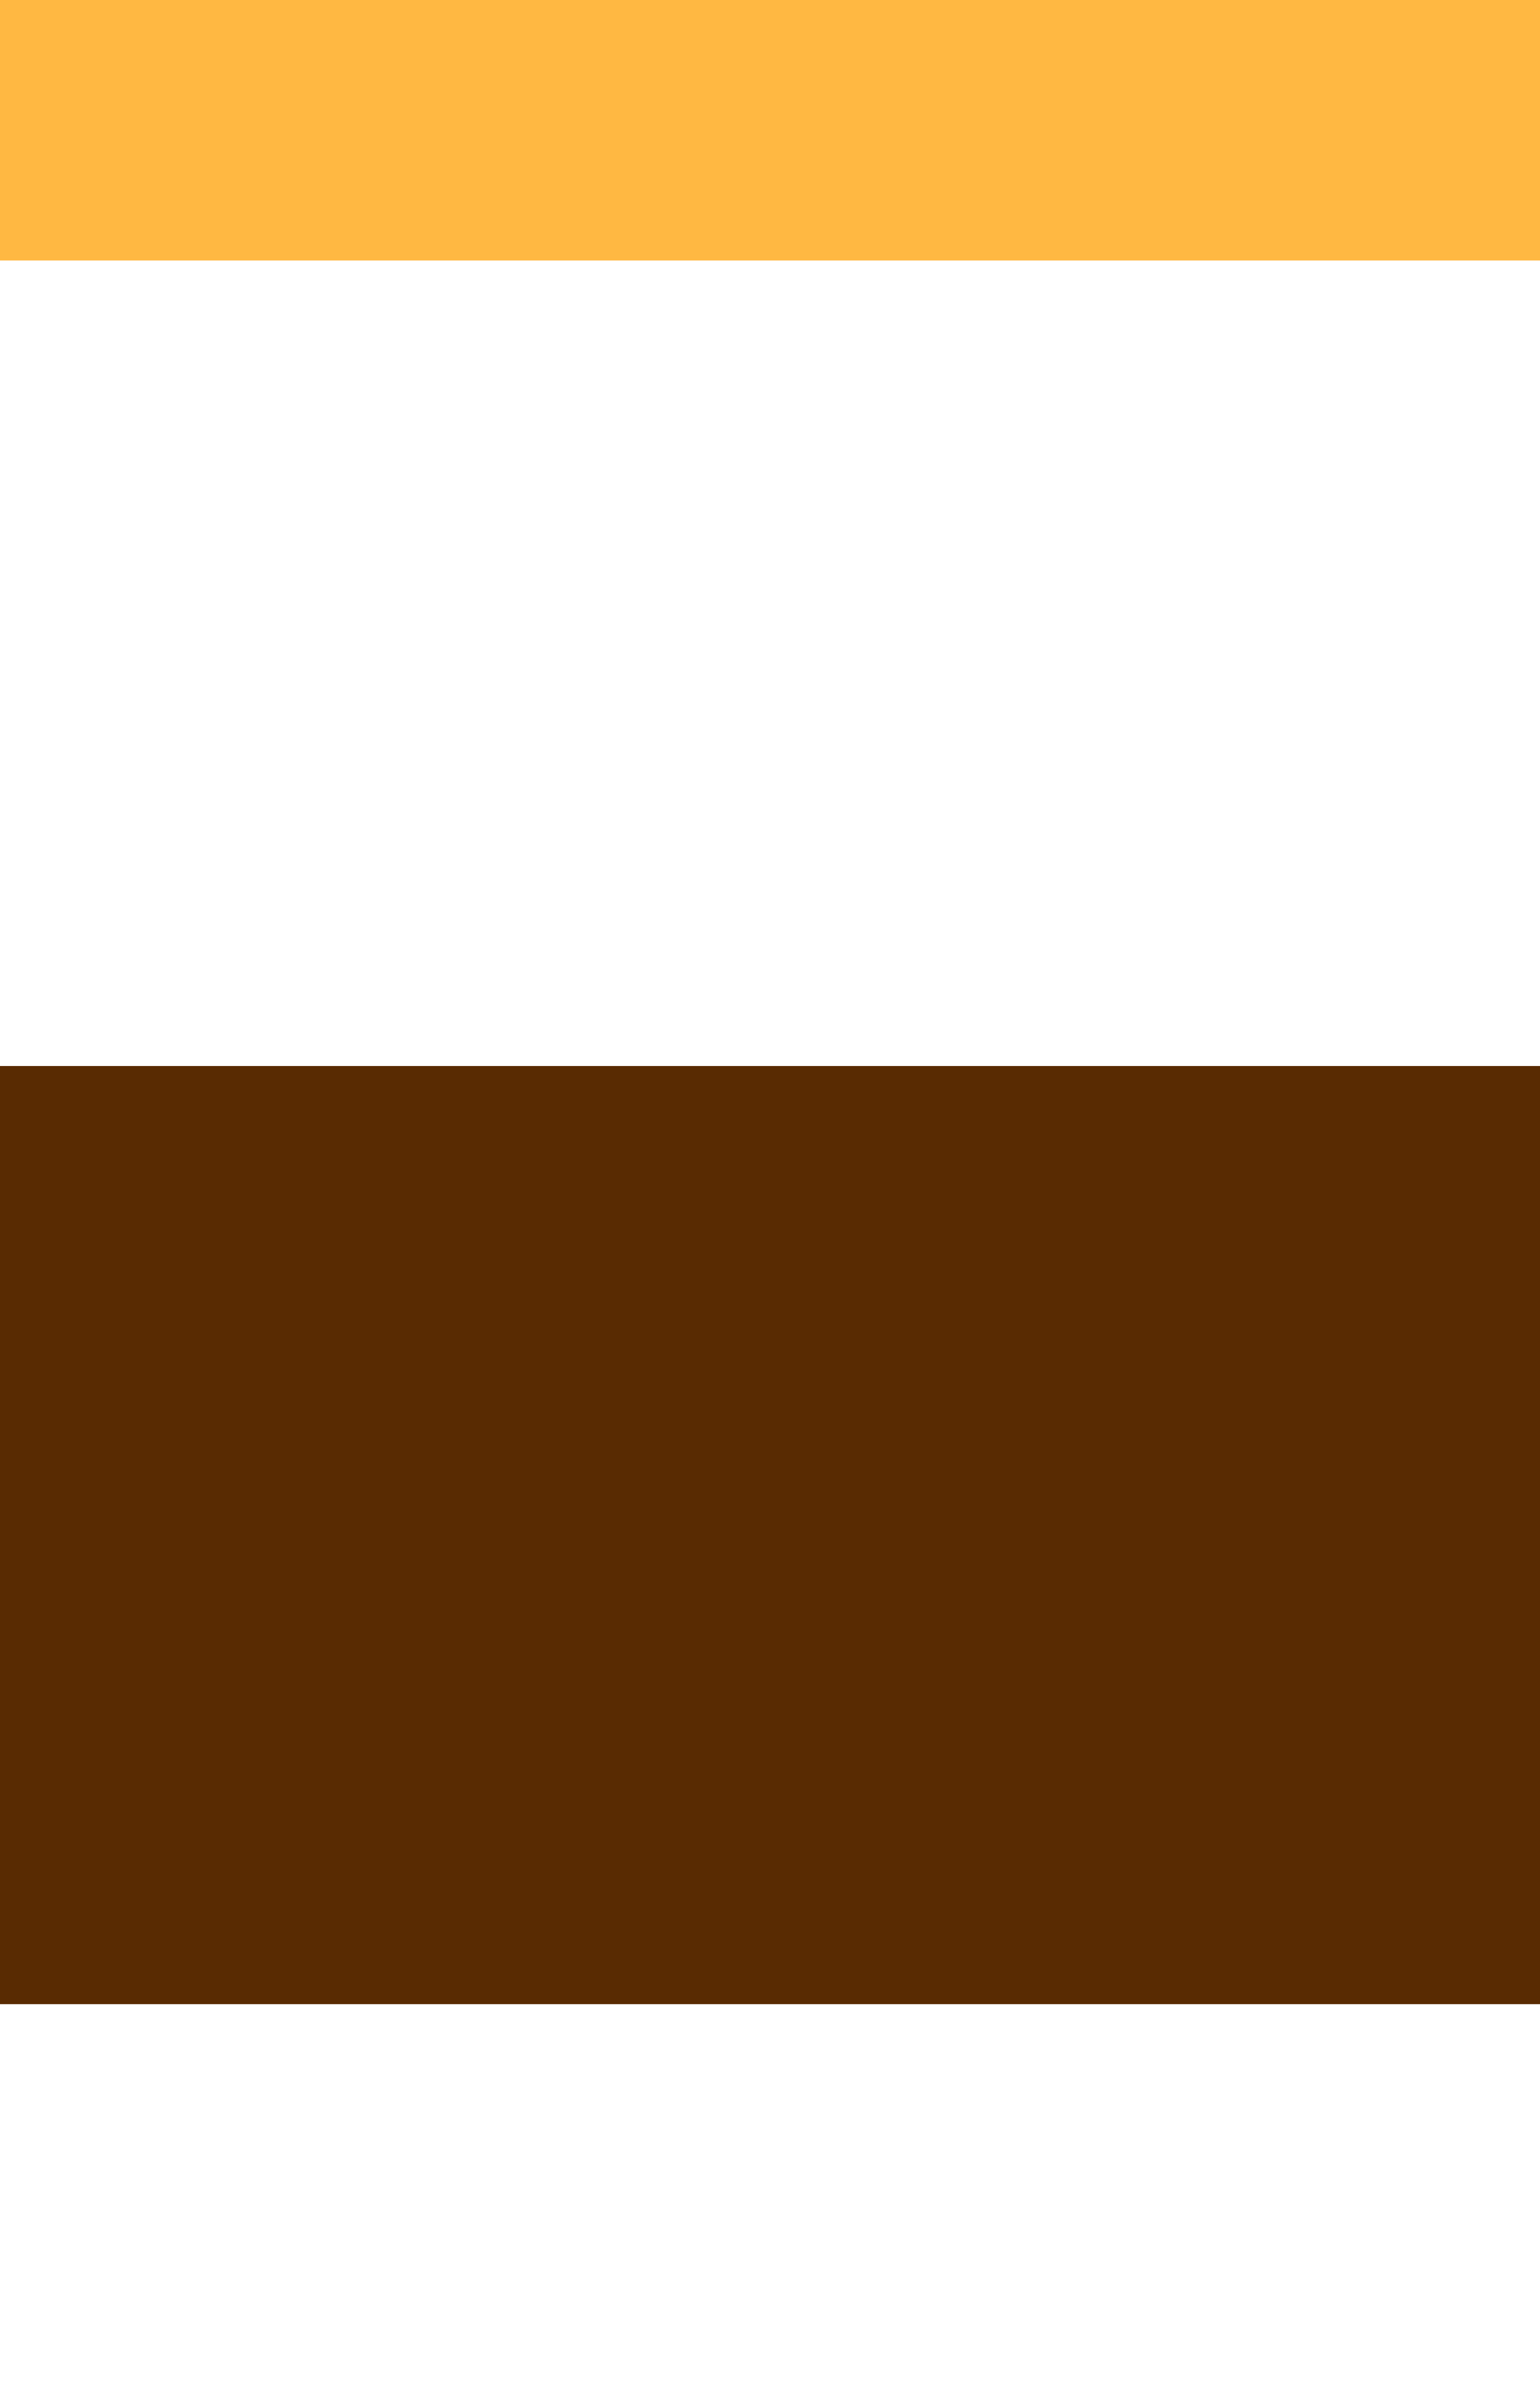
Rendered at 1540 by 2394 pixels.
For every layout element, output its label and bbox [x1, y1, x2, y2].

text_box [0, 1066, 1540, 2005]
text_box [0, 0, 1540, 261]
